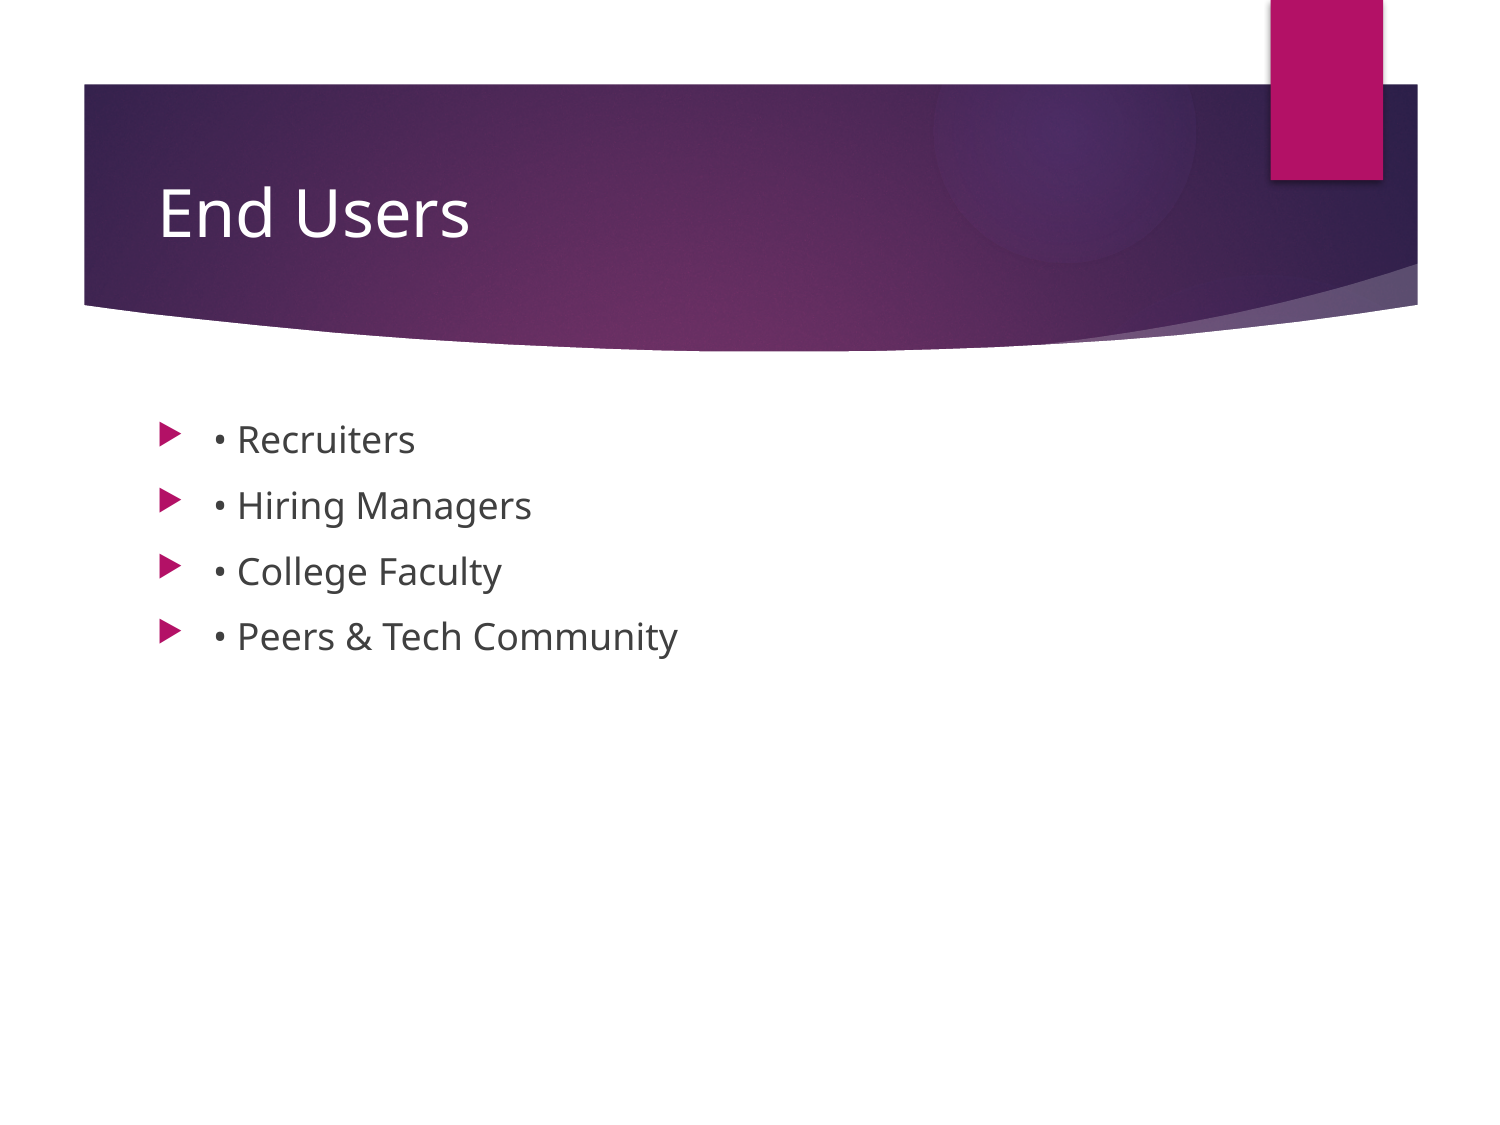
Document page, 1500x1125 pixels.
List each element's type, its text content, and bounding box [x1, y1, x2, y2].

title End Users [142, 152, 1183, 269]
list • Recruiters • Hiring Managers • College Faculty • Peers & Tech Community [141, 408, 1183, 988]
